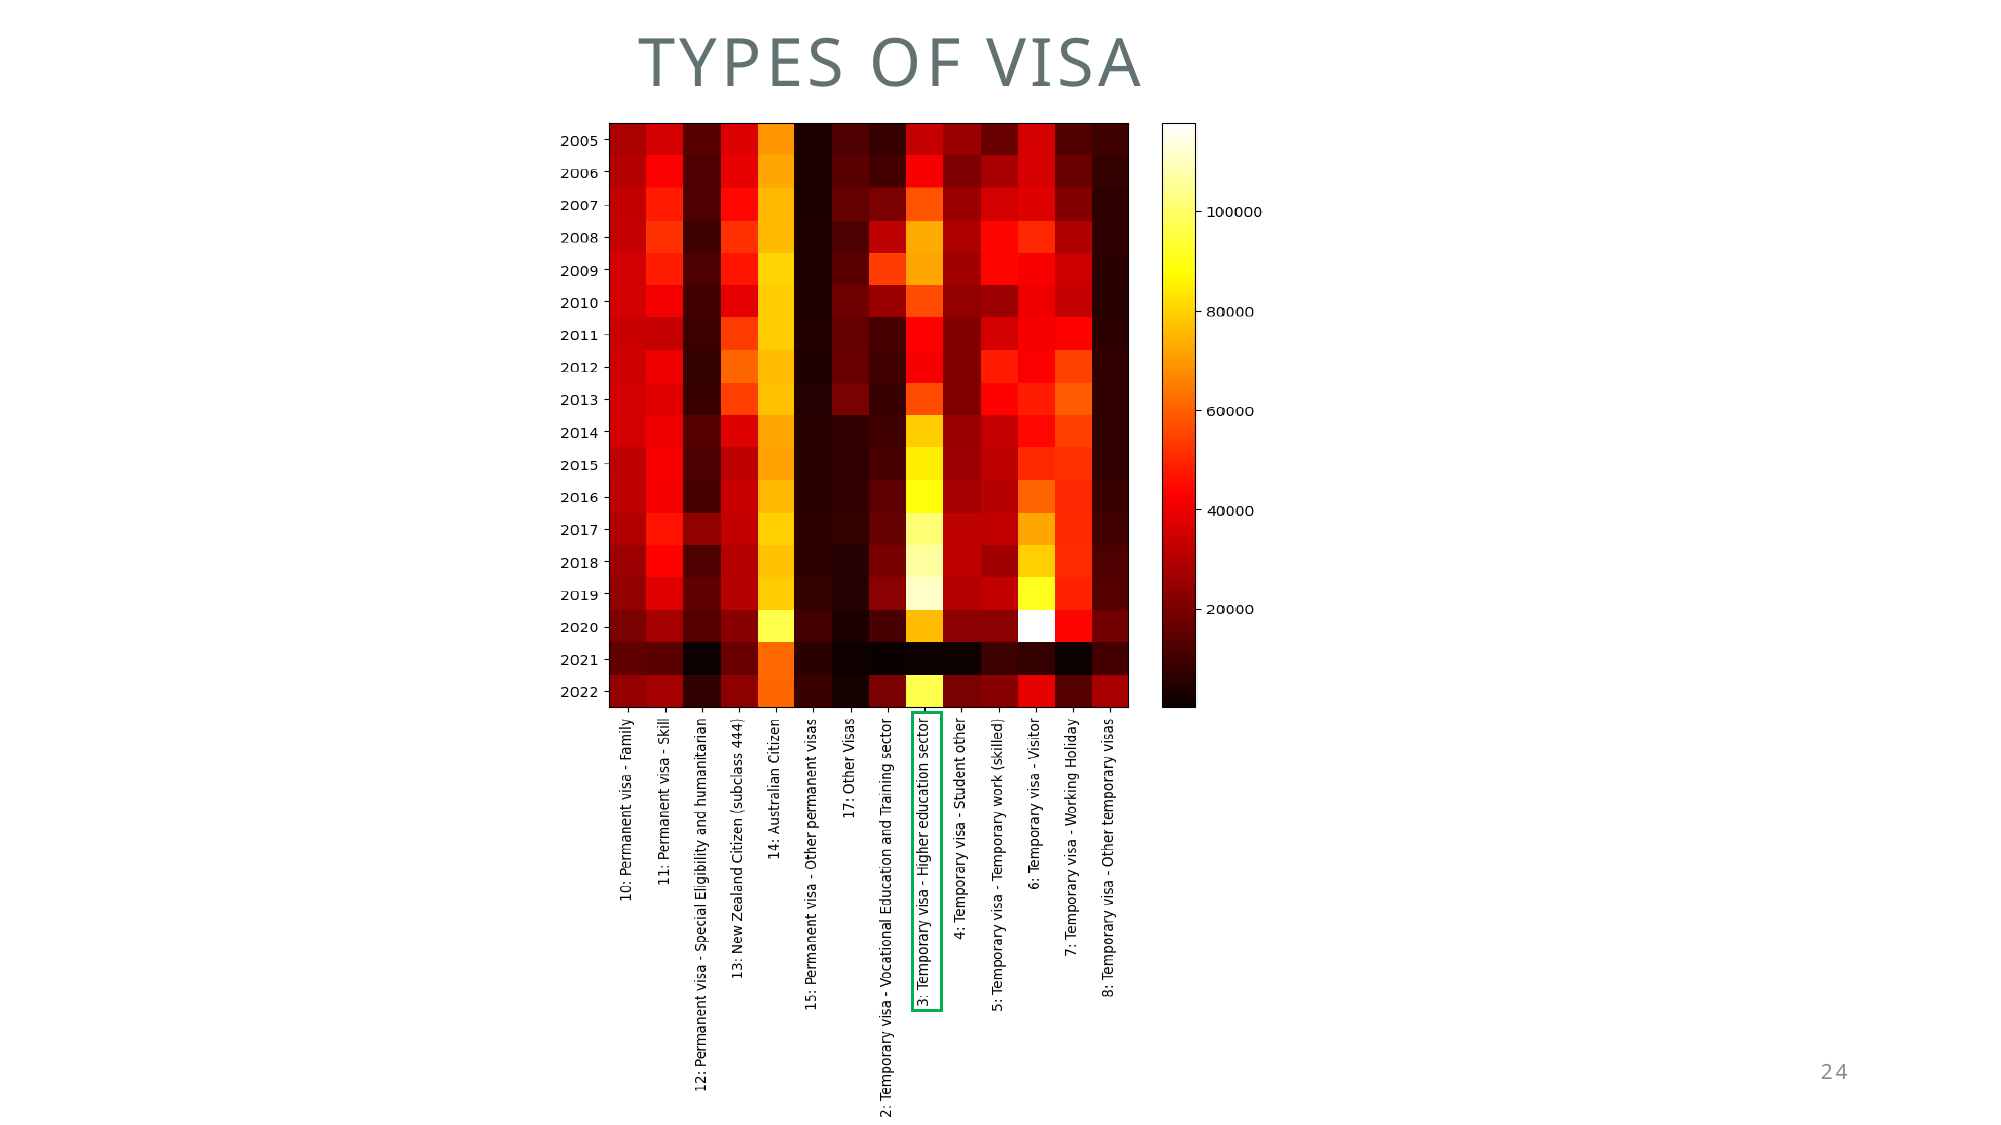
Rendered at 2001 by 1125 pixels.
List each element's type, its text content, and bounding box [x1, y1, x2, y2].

title types of visa [72, 21, 1709, 115]
picture [550, 114, 1275, 1125]
slide_number 24 [1412, 1042, 1863, 1103]
